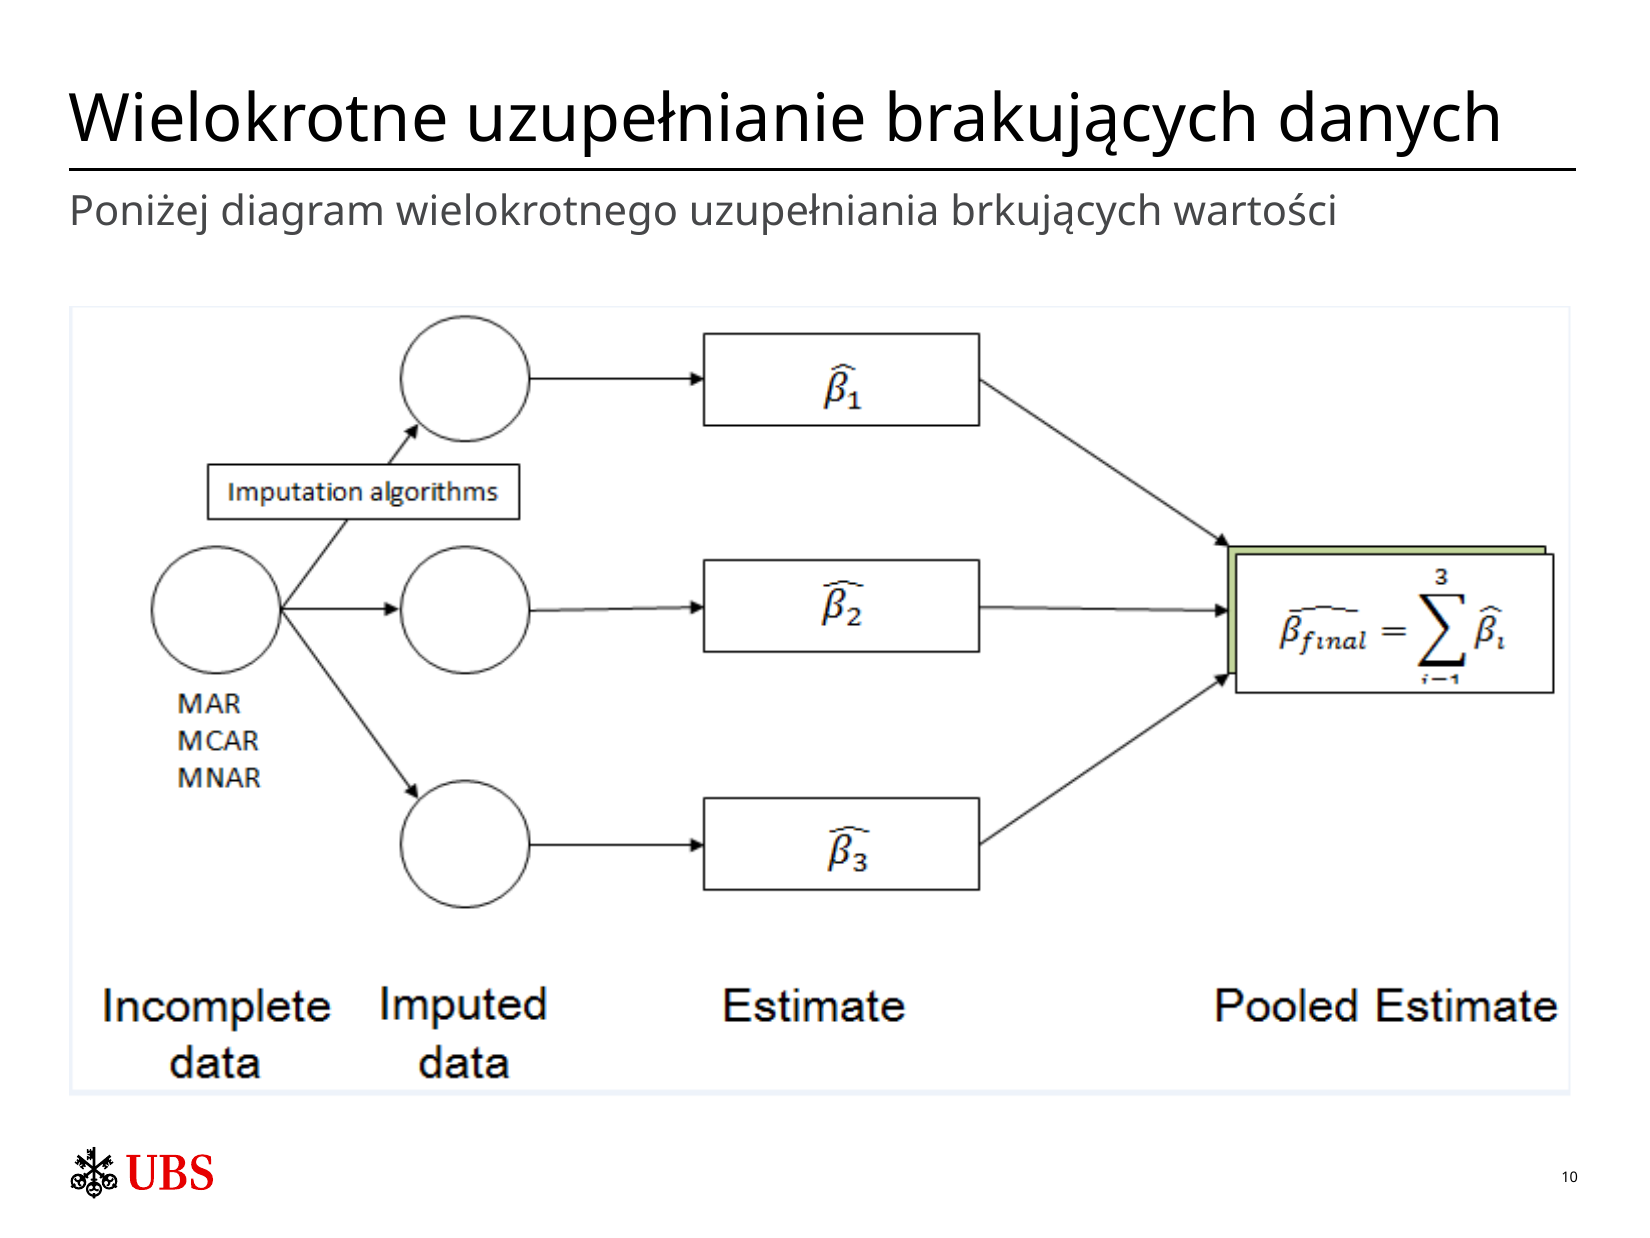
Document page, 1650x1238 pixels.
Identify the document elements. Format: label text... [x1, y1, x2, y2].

title Wielokrotne uzupełnianie brakujących danych [68, 0, 1577, 155]
picture [69, 305, 1577, 1098]
text_box Poniżej diagram wielokrotnego uzupełniania brkujących wartości [68, 183, 1577, 229]
